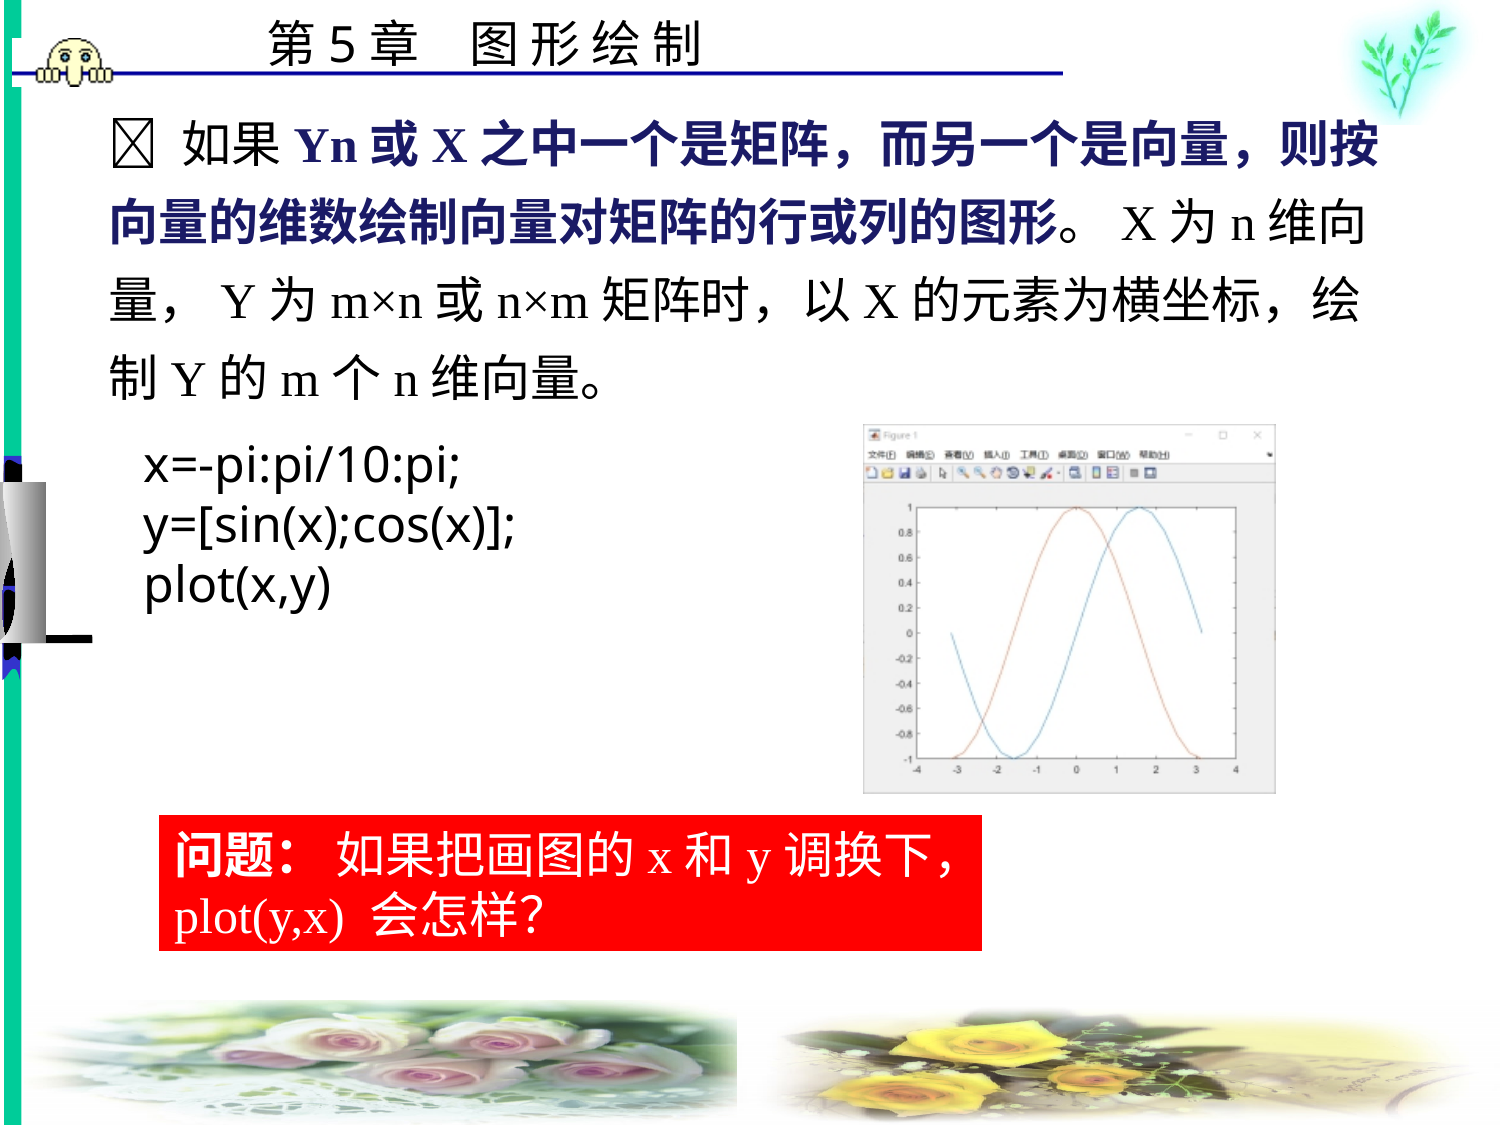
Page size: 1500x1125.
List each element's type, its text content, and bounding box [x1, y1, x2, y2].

picture [1312, 0, 1500, 125]
text_box 问题： 如果把画图的x和y调换下，plot(y,x) 会怎样？ [159, 815, 982, 951]
picture [477, 38, 511, 61]
picture [293, 38, 306, 42]
picture [12, 38, 1063, 87]
text_box x=-pi:pi/10:pi; y=[sin(x);cos(x)]; plot(x,y) [128, 424, 715, 620]
title  如果Yn或X之中一个是矩阵，而另一个是向量，则按向量的维数绘制向量对矩阵的行或列的图形。X为n维向量，Y为m×n或n×m矩阵时，以X的元素为横坐标，绘制Y的m个n维向量。 [93, 87, 1426, 1013]
picture [24, 1000, 1500, 1125]
picture [863, 424, 1276, 794]
picture [277, 45, 289, 50]
